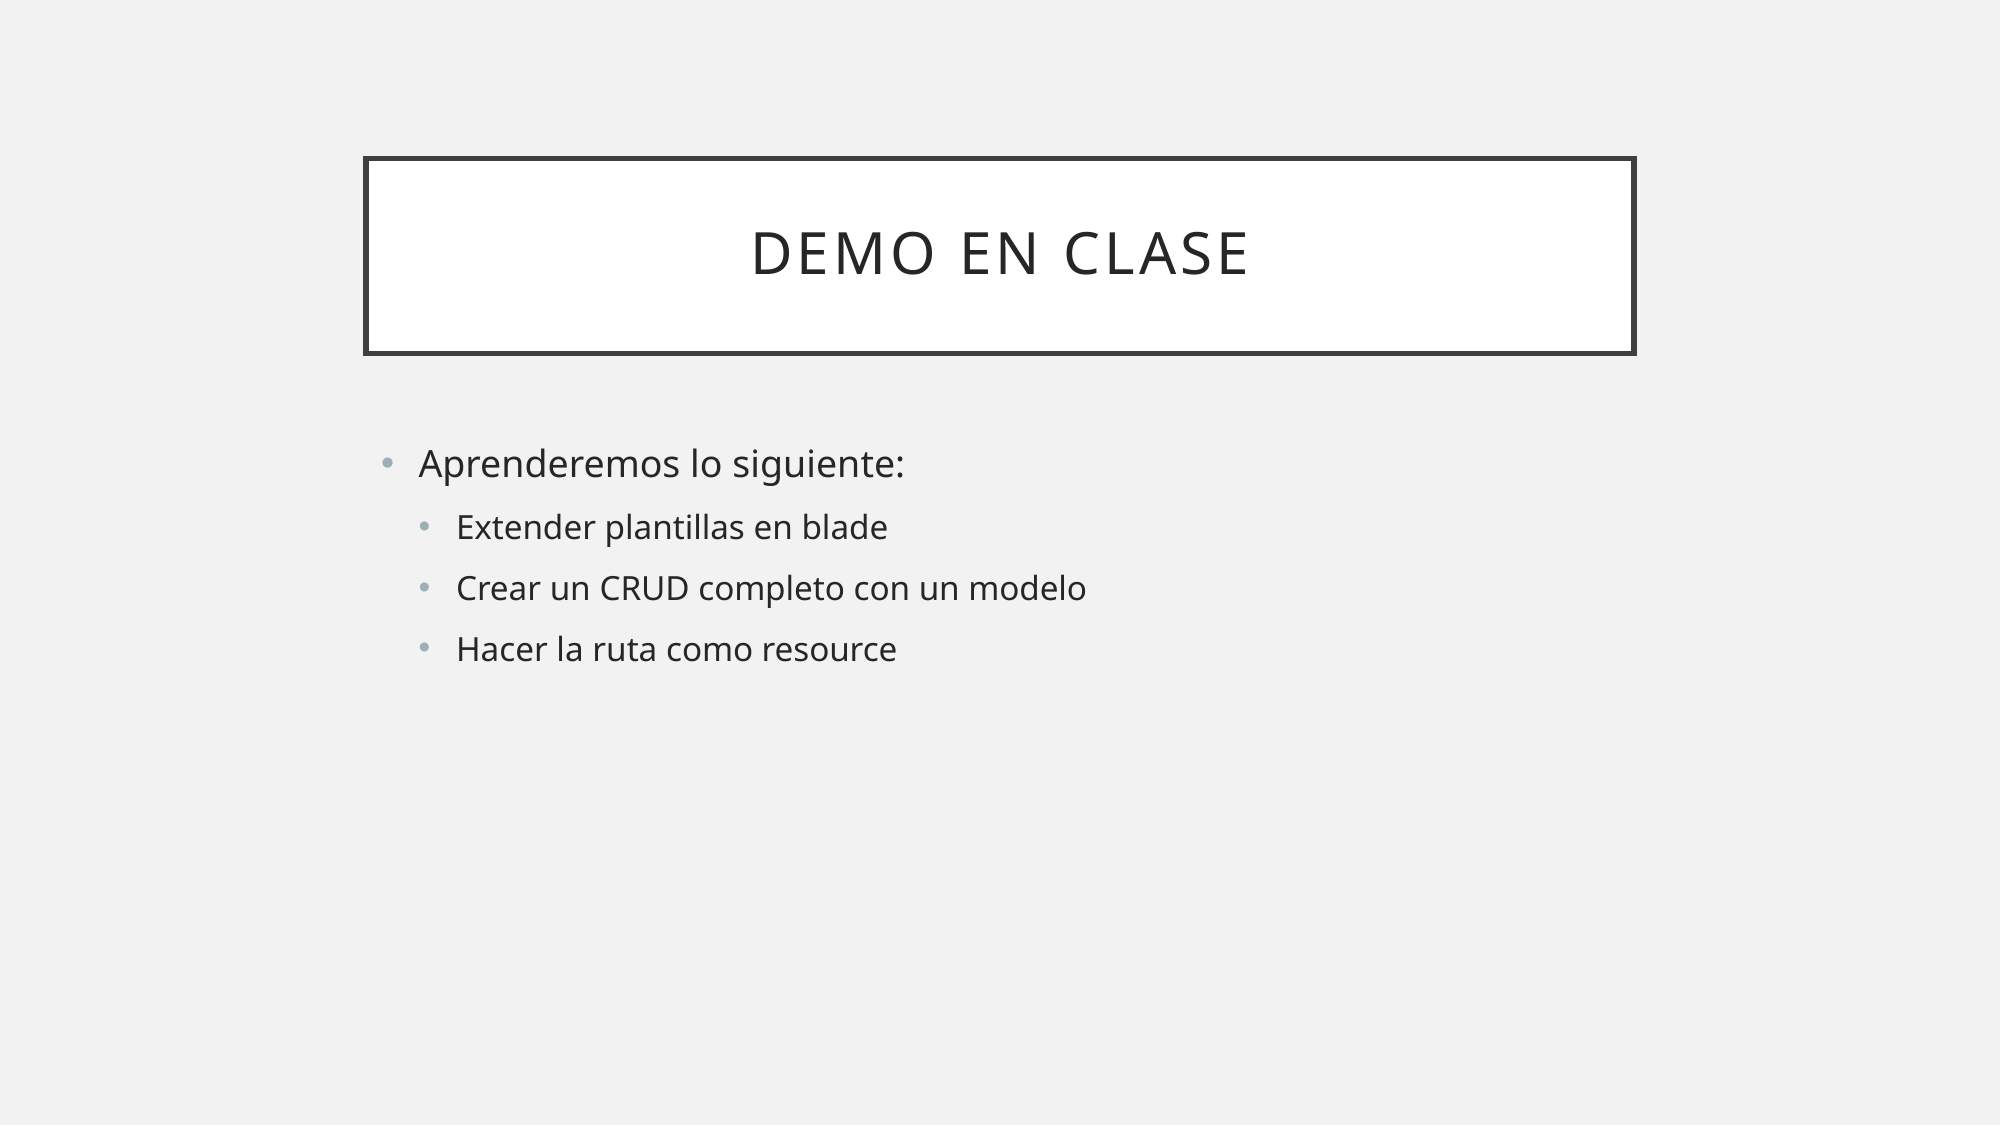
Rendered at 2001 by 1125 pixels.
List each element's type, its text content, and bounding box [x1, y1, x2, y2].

title Demo en clase [363, 156, 1637, 356]
list Aprenderemos lo siguiente: Extender plantillas en blade Crear un CRUD completo con un modelo Hacer la ruta como resource [366, 432, 1634, 942]
